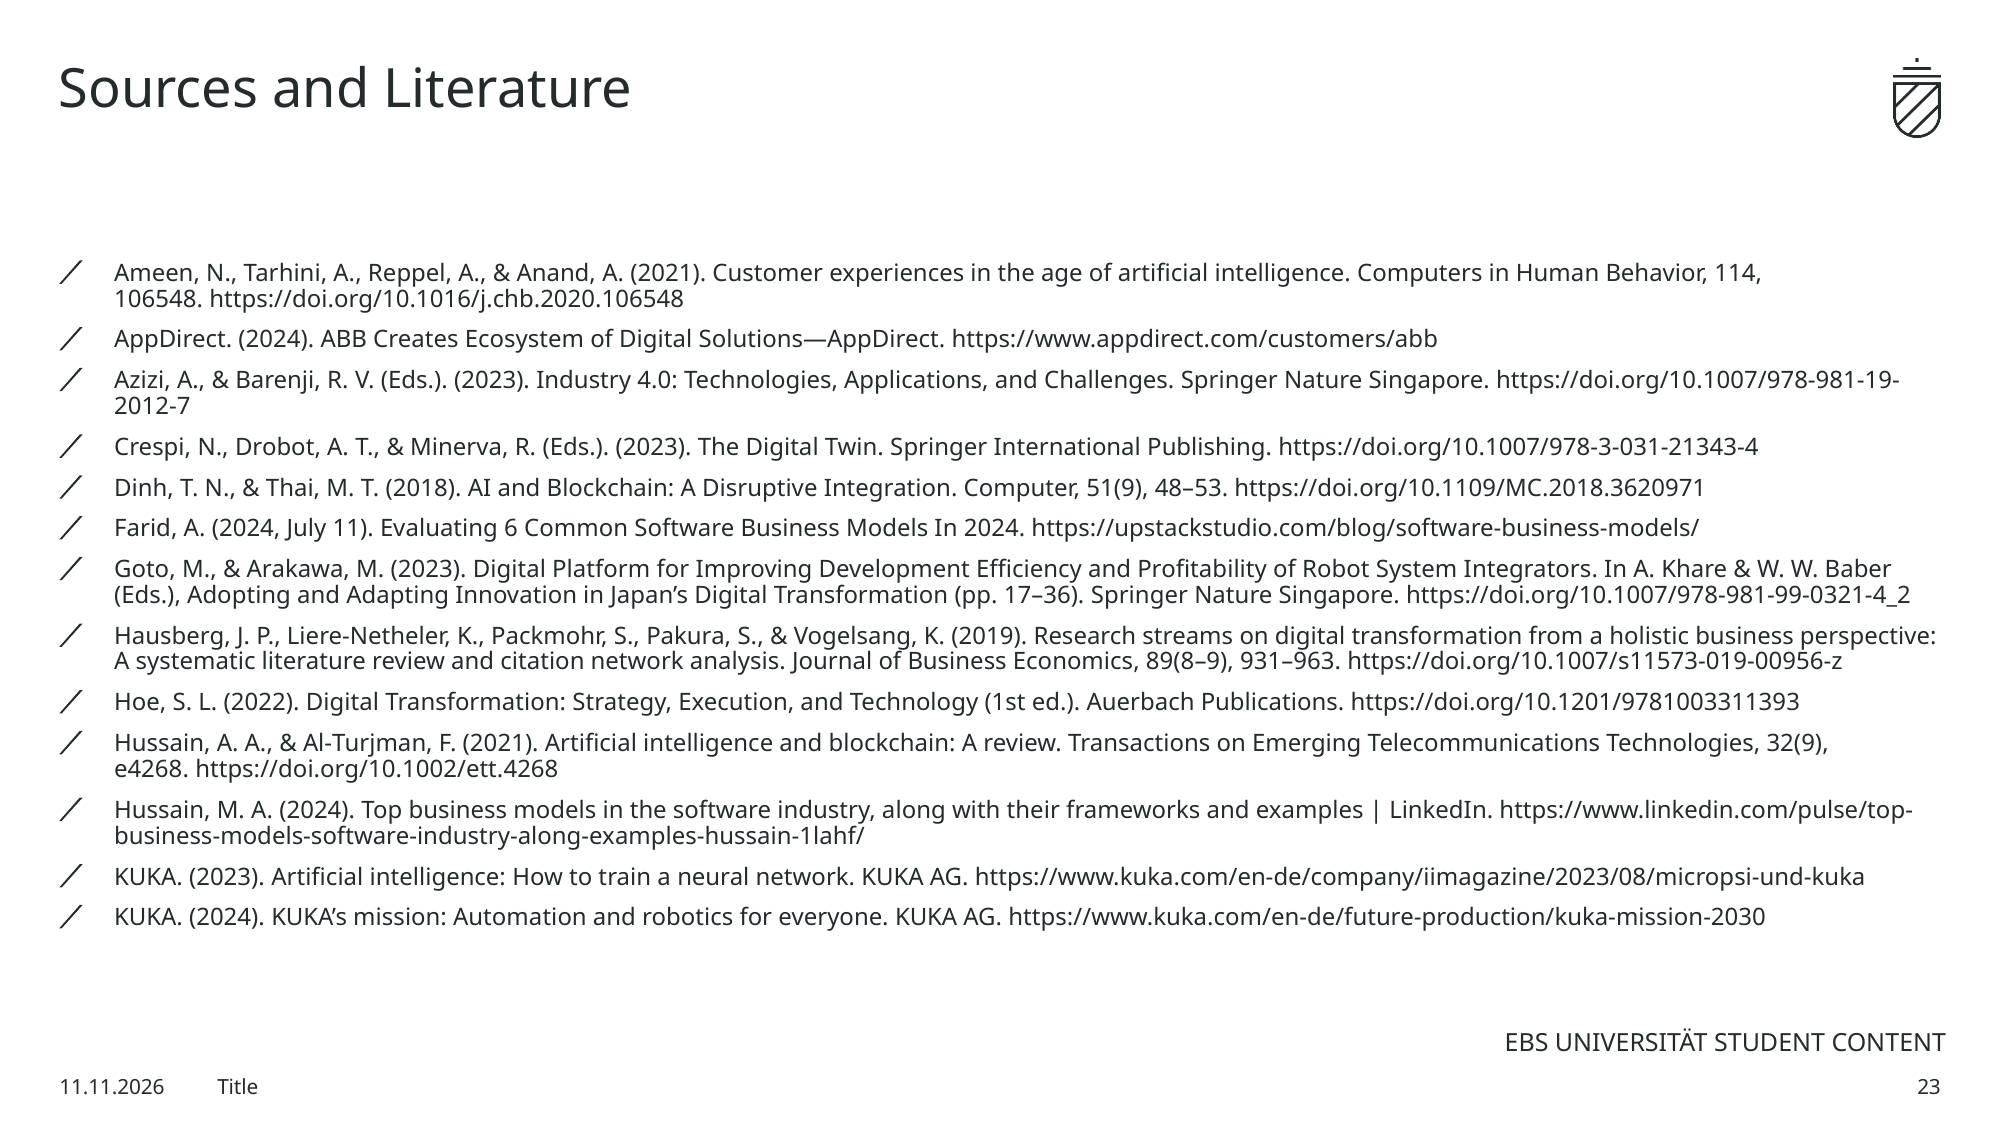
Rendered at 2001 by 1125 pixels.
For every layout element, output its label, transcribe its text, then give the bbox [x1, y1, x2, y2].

footer Title [202, 1066, 1797, 1114]
slide_number 23 [1837, 1066, 1956, 1114]
picture [1893, 58, 1941, 138]
list Ameen, N., Tarhini, A., Reppel, A., & Anand, A. (2021). Customer experiences in the age of artificial intelligence. Computers in Human Behavior, 114, 106548. https://doi.org/10.1016/j.chb.2020.106548 AppDirect. (2024). ABB Creates Ecosystem of Digital Solutions—AppDirect. https://www.appdirect.com/customers/abb Azizi, A., & Barenji, R. V. (Eds.). (2023). Industry 4.0: Technologies, Applications, and Challenges. Springer Nature Singapore. https://doi.org/10.1007/978-981-19-2012-7 Crespi, N., Drobot, A. T., & Minerva, R. (Eds.). (2023). The Digital Twin. Springer International Publishing. https://doi.org/10.1007/978-3-031-21343-4 Dinh, T. N., & Thai, M. T. (2018). AI and Blockchain: A Disruptive Integration. Computer, 51(9), 48–53. https://doi.org/10.1109/MC.2018.3620971 Farid, A. (2024, July 11). Evaluating 6 Common Software Business Models In 2024. https://upstackstudio.com/blog/software-business-models/ Goto, M., & Arakawa, M. (2023). Digital Platform for Improving Development Efficiency and Profitability of Robot System Integrators. In A. Khare & W. W. Baber (Eds.), Adopting and Adapting Innovation in Japan’s Digital Transformation (pp. 17–36). Springer Nature Singapore. https://doi.org/10.1007/978-981-99-0321-4_2 Hausberg, J. P., Liere-Netheler, K., Packmohr, S., Pakura, S., & Vogelsang, K. (2019). Research streams on digital transformation from a holistic business perspective: A systematic literature review and citation network analysis. Journal of Business Economics, 89(8–9), 931–963. https://doi.org/10.1007/s11573-019-00956-z Hoe, S. L. (2022). Digital Transformation: Strategy, Execution, and Technology (1st ed.). Auerbach Publications. https://doi.org/10.1201/9781003311393 Hussain, A. A., & Al‐Turjman, F. (2021). Artificial intelligence and blockchain: A review. Transactions on Emerging Telecommunications Technologies, 32(9), e4268. https://doi.org/10.1002/ett.4268 Hussain, M. A. (2024). Top business models in the software industry, along with their frameworks and examples | LinkedIn. https://www.linkedin.com/pulse/top-business-models-software-industry-along-examples-hussain-1lahf/ KUKA. (2023). Artificial intelligence: How to train a neural network. KUKA AG. https://www.kuka.com/en-de/company/iimagazine/2023/08/micropsi-und-kuka KUKA. (2024). KUKA’s mission: Automation and robotics for everyone. KUKA AG. https://www.kuka.com/en-de/future-production/kuka-mission-2030 [44, 253, 1957, 954]
title Sources and Literature [44, 44, 1875, 210]
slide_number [44, 1066, 192, 1114]
